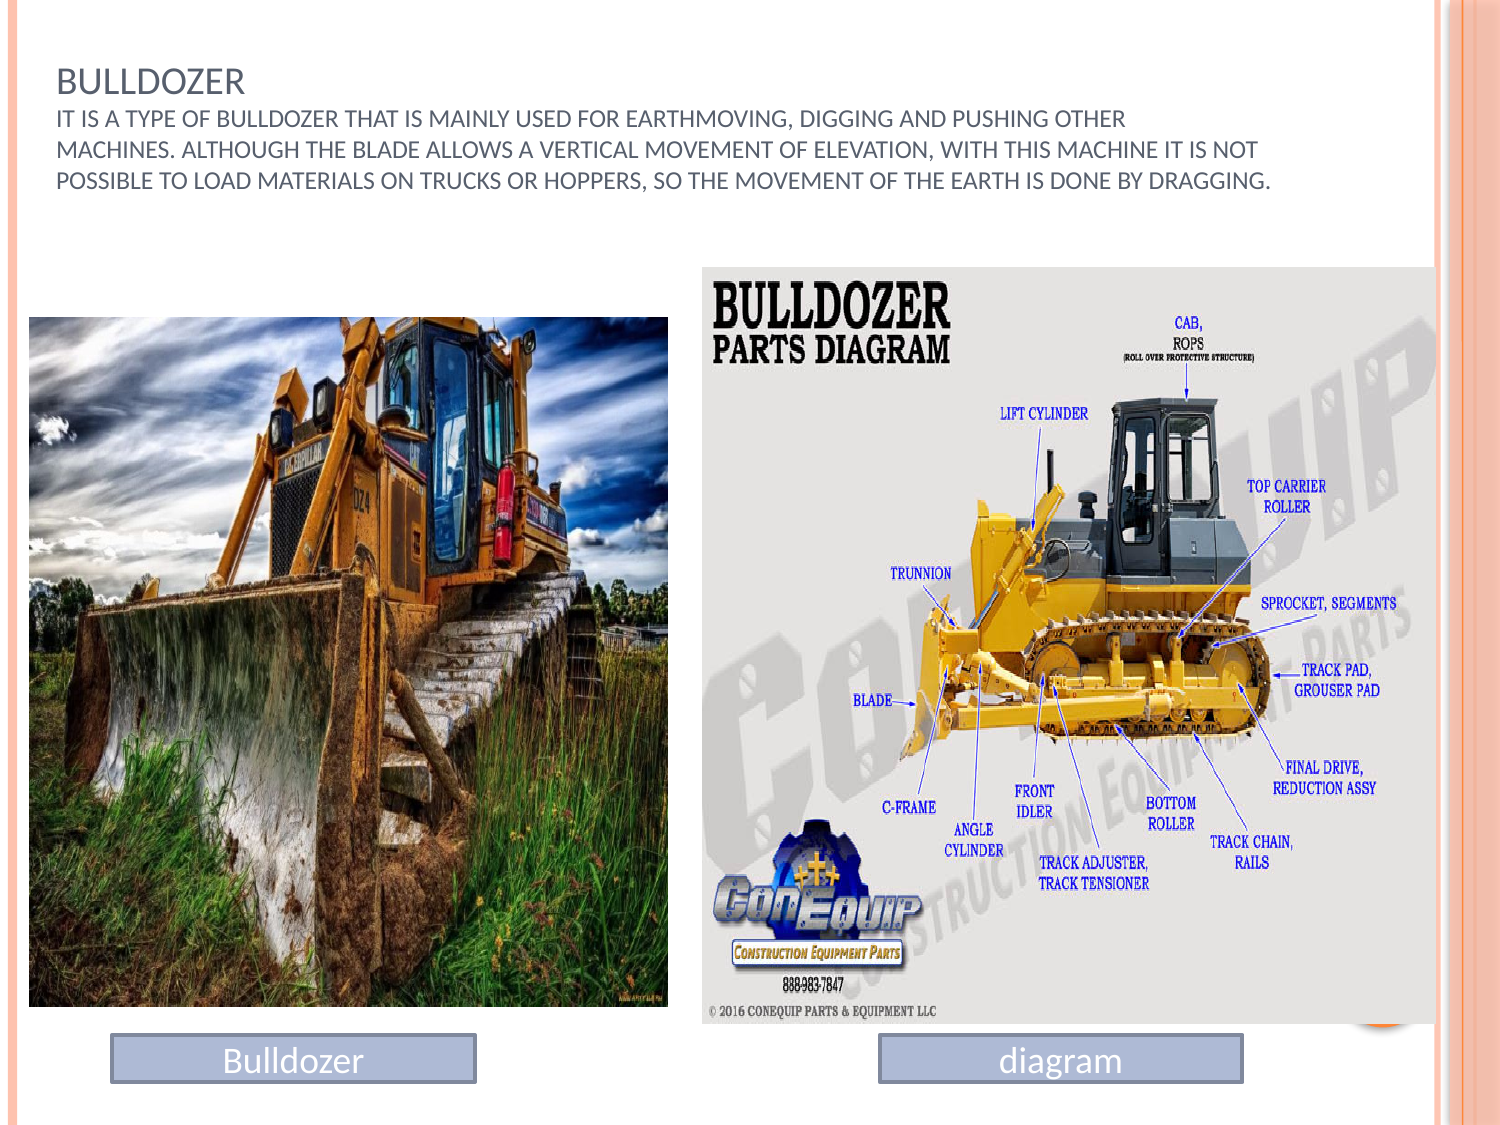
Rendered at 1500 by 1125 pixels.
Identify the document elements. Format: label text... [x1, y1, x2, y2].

title Bulldozer It is a type of bulldozer that is mainly used for earthmoving, digging and pushing other machines. Although the blade allows a vertical movement of elevation, with this machine it is not possible to load materials on trucks or hoppers, so the movement of the earth is done by dragging. [41, 0, 1300, 233]
text_box diagram [878, 1033, 1244, 1084]
picture [702, 266, 1436, 1024]
text_box Bulldozer [110, 1033, 477, 1084]
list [28, 317, 668, 1008]
